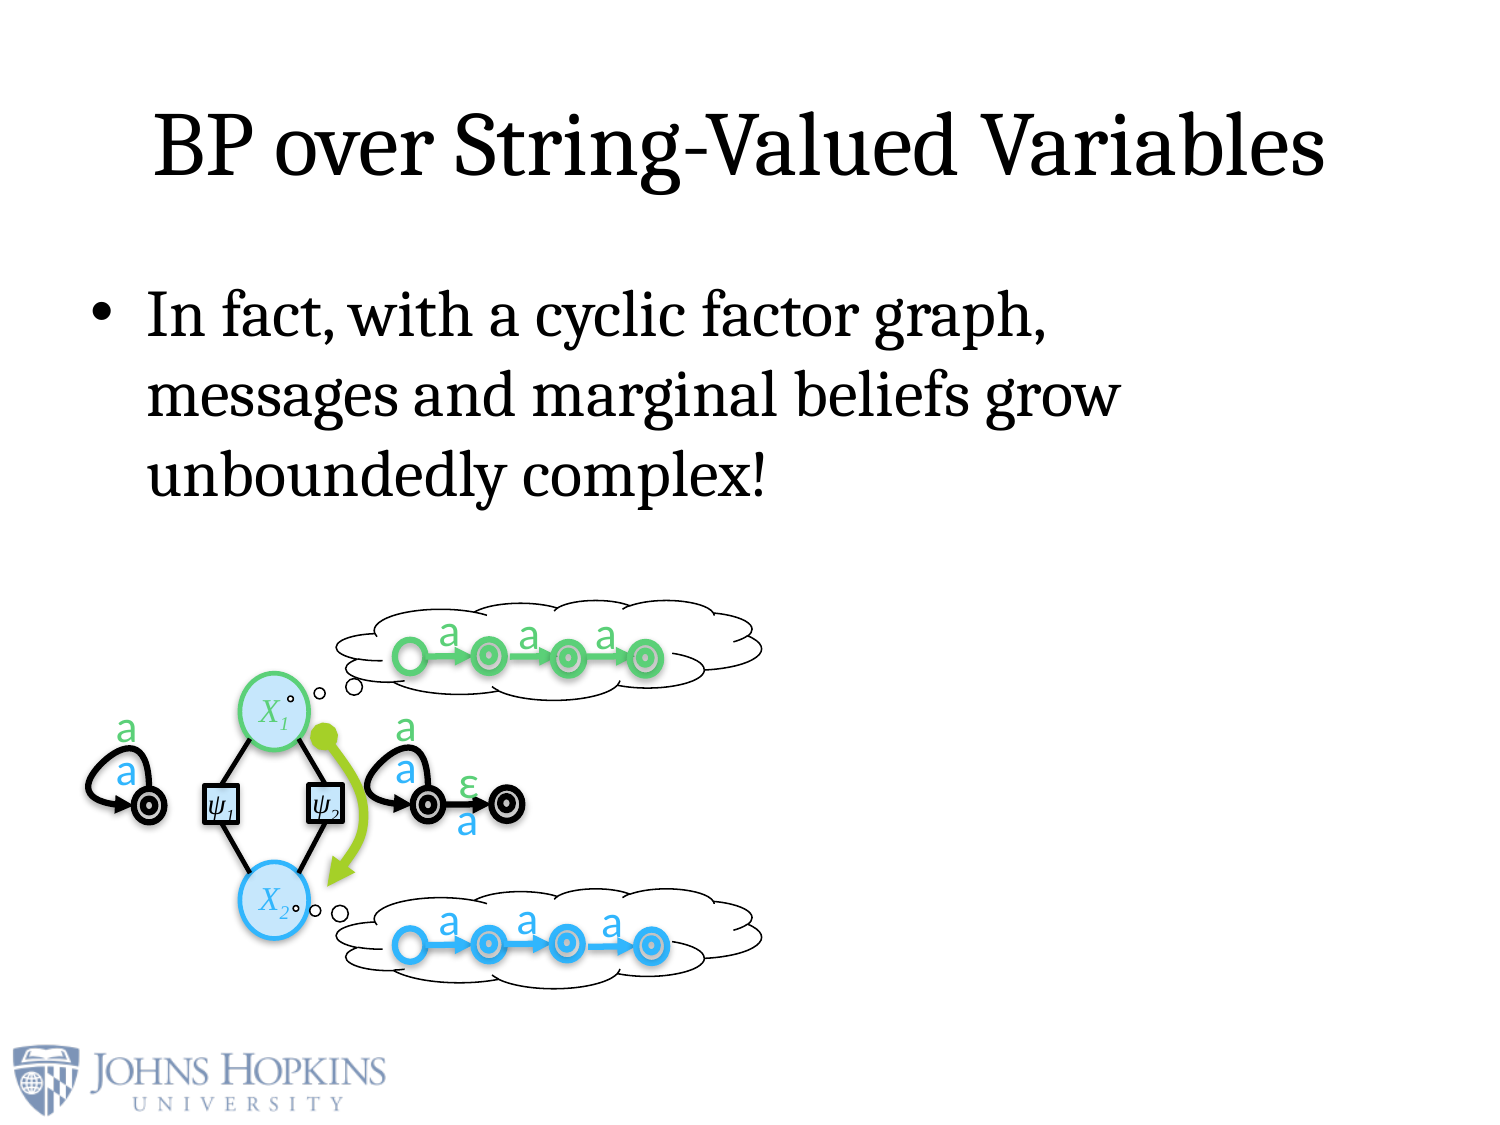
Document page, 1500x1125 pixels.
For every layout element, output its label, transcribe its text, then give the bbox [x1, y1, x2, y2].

list In fact, with a cyclic factor graph, messages and marginal beliefs grow unboundedly complex! [75, 262, 1425, 1005]
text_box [629, 641, 662, 676]
text_box [454, 434, 512, 470]
title BP over String-Valued Variables [75, 45, 1425, 233]
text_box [100, 599, 762, 989]
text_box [552, 641, 585, 676]
